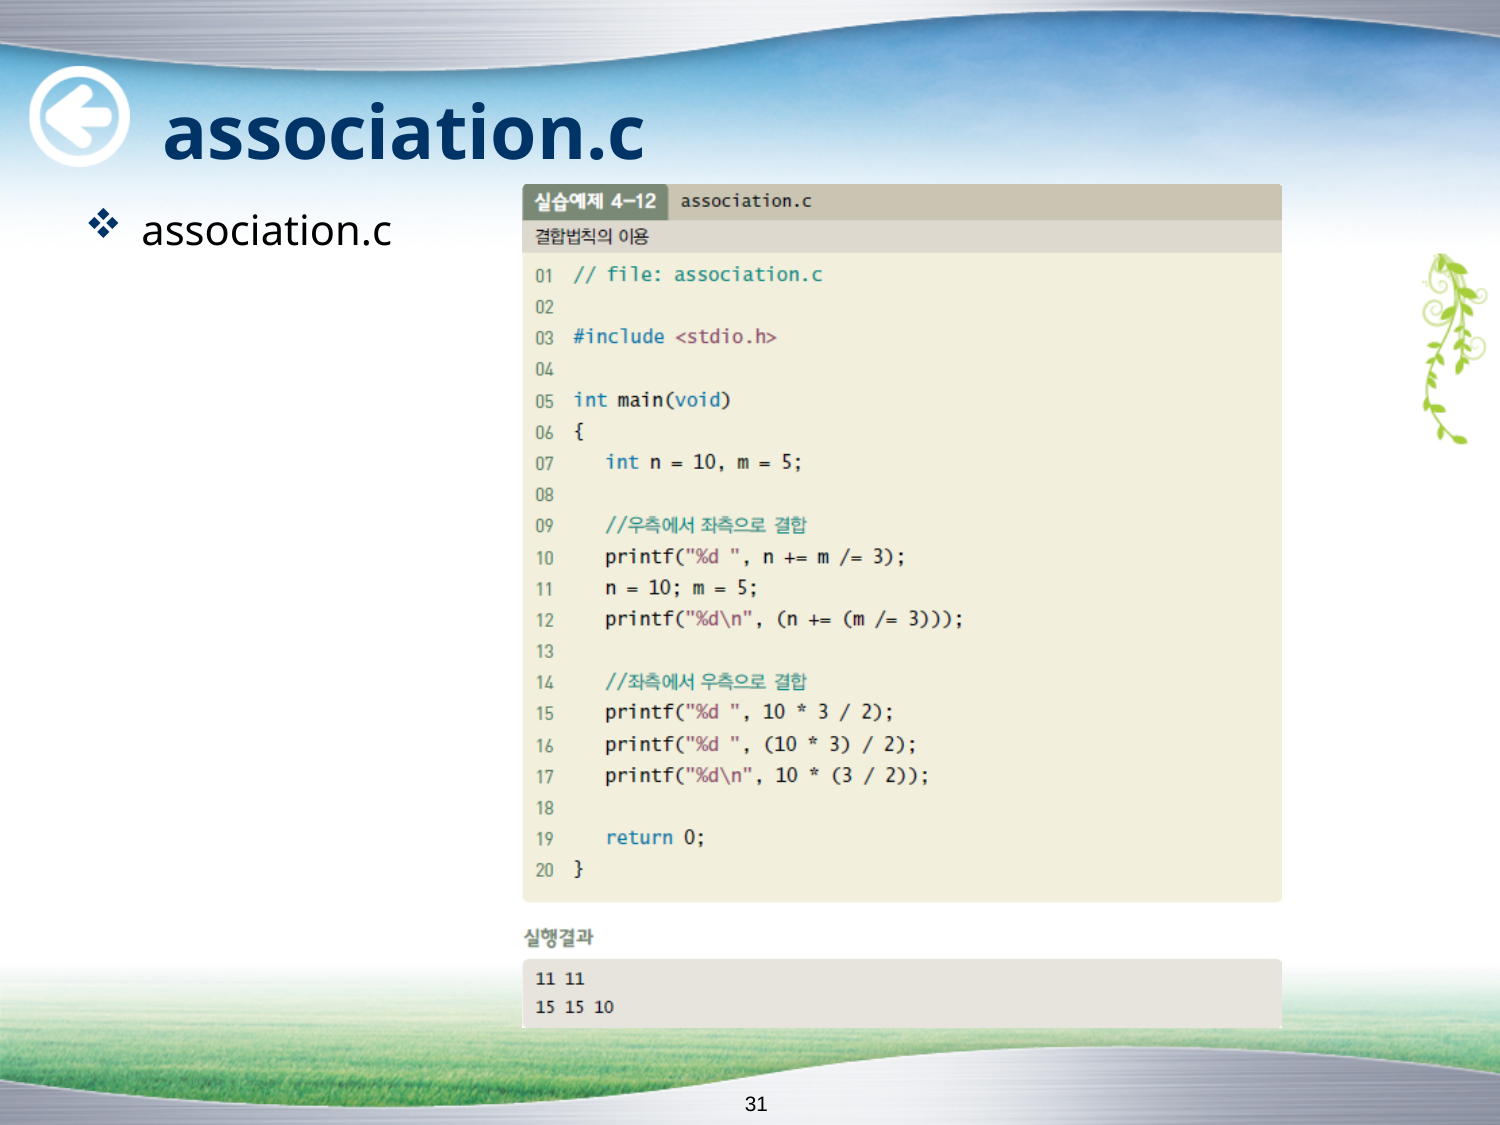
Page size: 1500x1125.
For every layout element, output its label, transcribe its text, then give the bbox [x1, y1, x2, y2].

list association.c [69, 196, 1414, 1071]
title association.c [147, 77, 1424, 181]
slide_number 31 [687, 1082, 826, 1125]
picture [0, 0, 1500, 1125]
